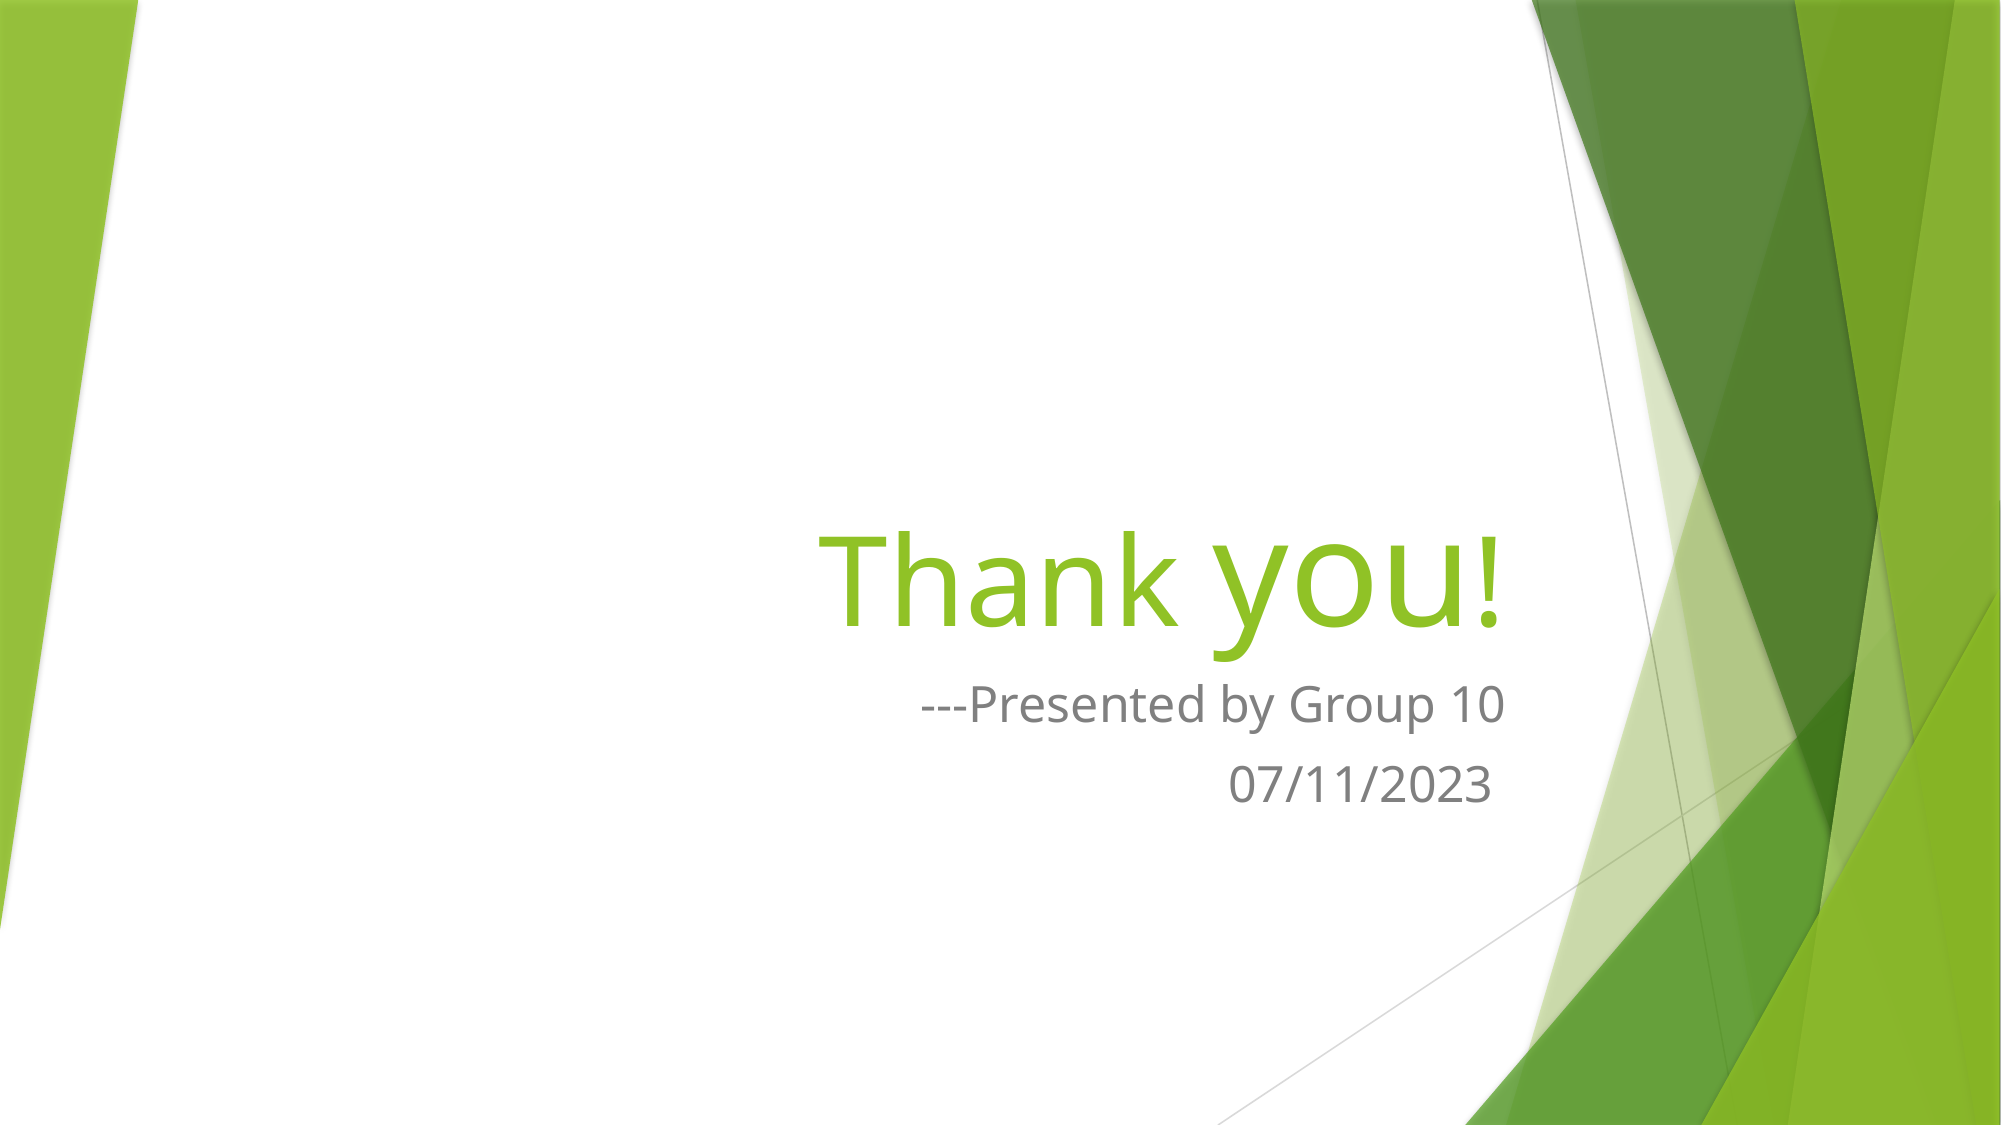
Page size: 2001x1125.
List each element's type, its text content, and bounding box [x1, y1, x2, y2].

subtitle ---Presented by Group 10 07/11/2023 [247, 664, 1522, 845]
title Thank you! [247, 394, 1522, 664]
